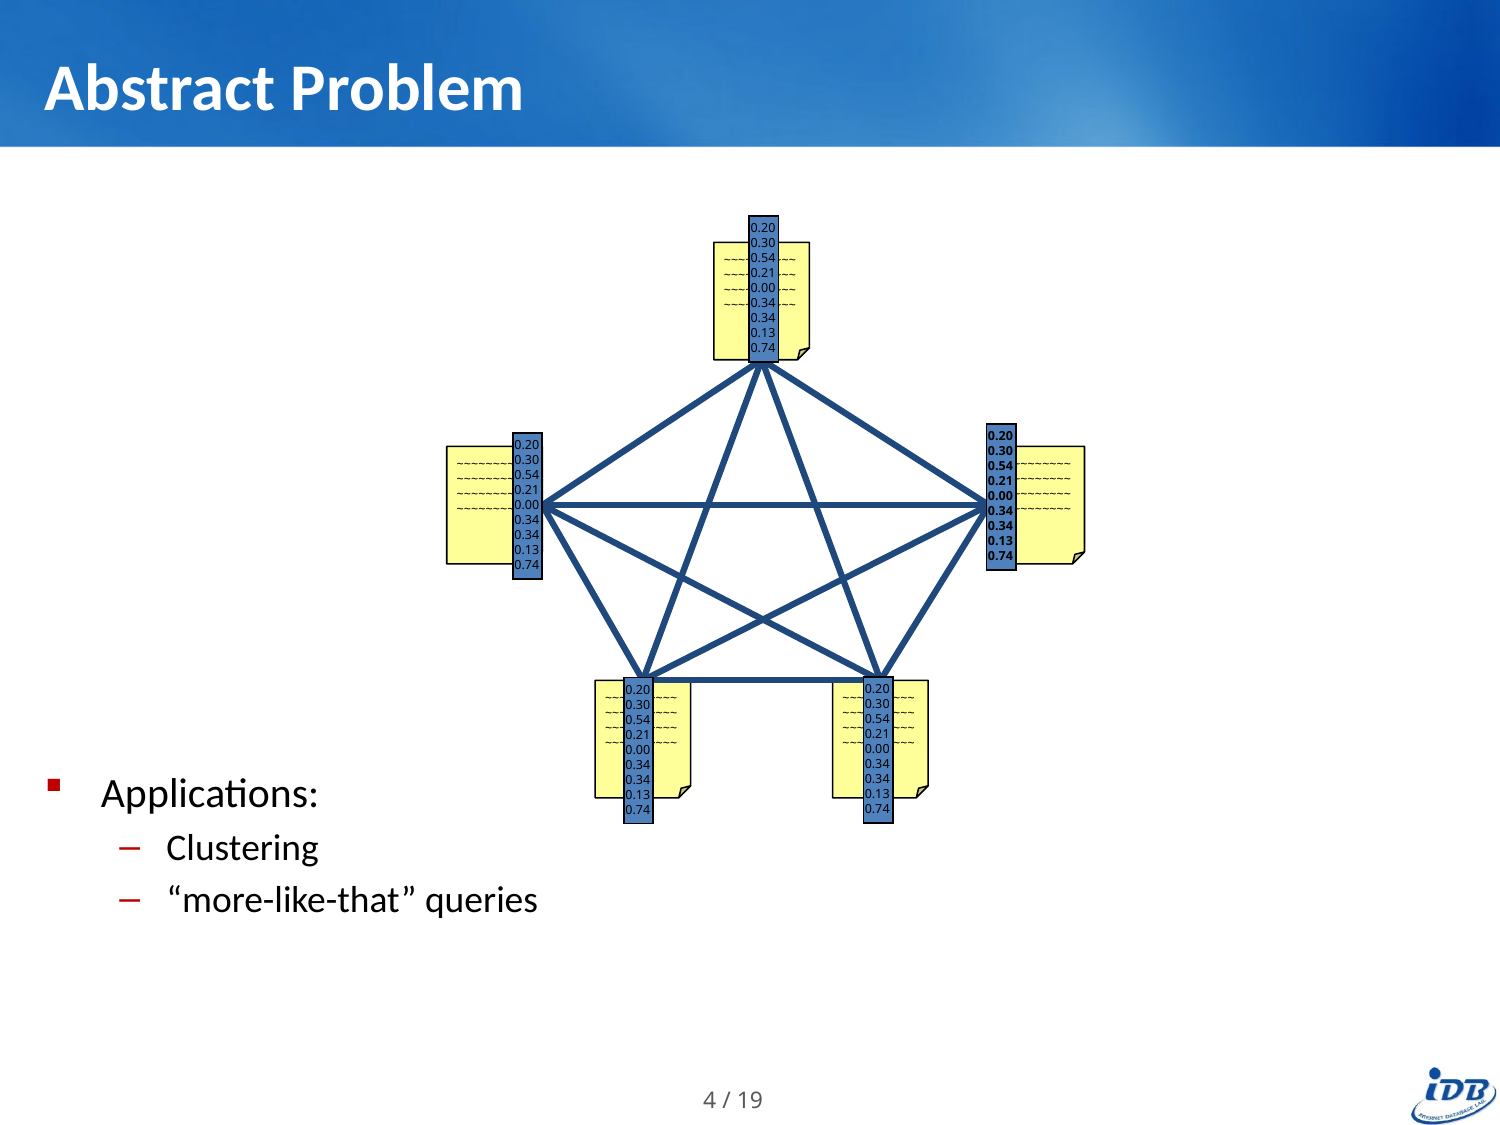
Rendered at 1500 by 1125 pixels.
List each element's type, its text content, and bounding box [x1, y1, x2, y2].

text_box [761, 359, 990, 502]
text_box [542, 505, 881, 681]
picture [0, 0, 1500, 1125]
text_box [446, 446, 507, 565]
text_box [658, 692, 691, 798]
title Abstract Problem [29, 19, 1471, 149]
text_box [542, 359, 756, 502]
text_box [832, 692, 858, 798]
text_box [713, 242, 743, 357]
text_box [512, 432, 543, 580]
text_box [783, 242, 810, 357]
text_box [863, 676, 894, 824]
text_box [882, 505, 990, 681]
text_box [1021, 446, 1085, 565]
list Applications: Clustering “more-like-that” queries [29, 174, 1471, 1071]
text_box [898, 690, 929, 798]
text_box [594, 690, 618, 798]
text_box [986, 423, 1017, 571]
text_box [748, 215, 779, 363]
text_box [623, 677, 654, 824]
